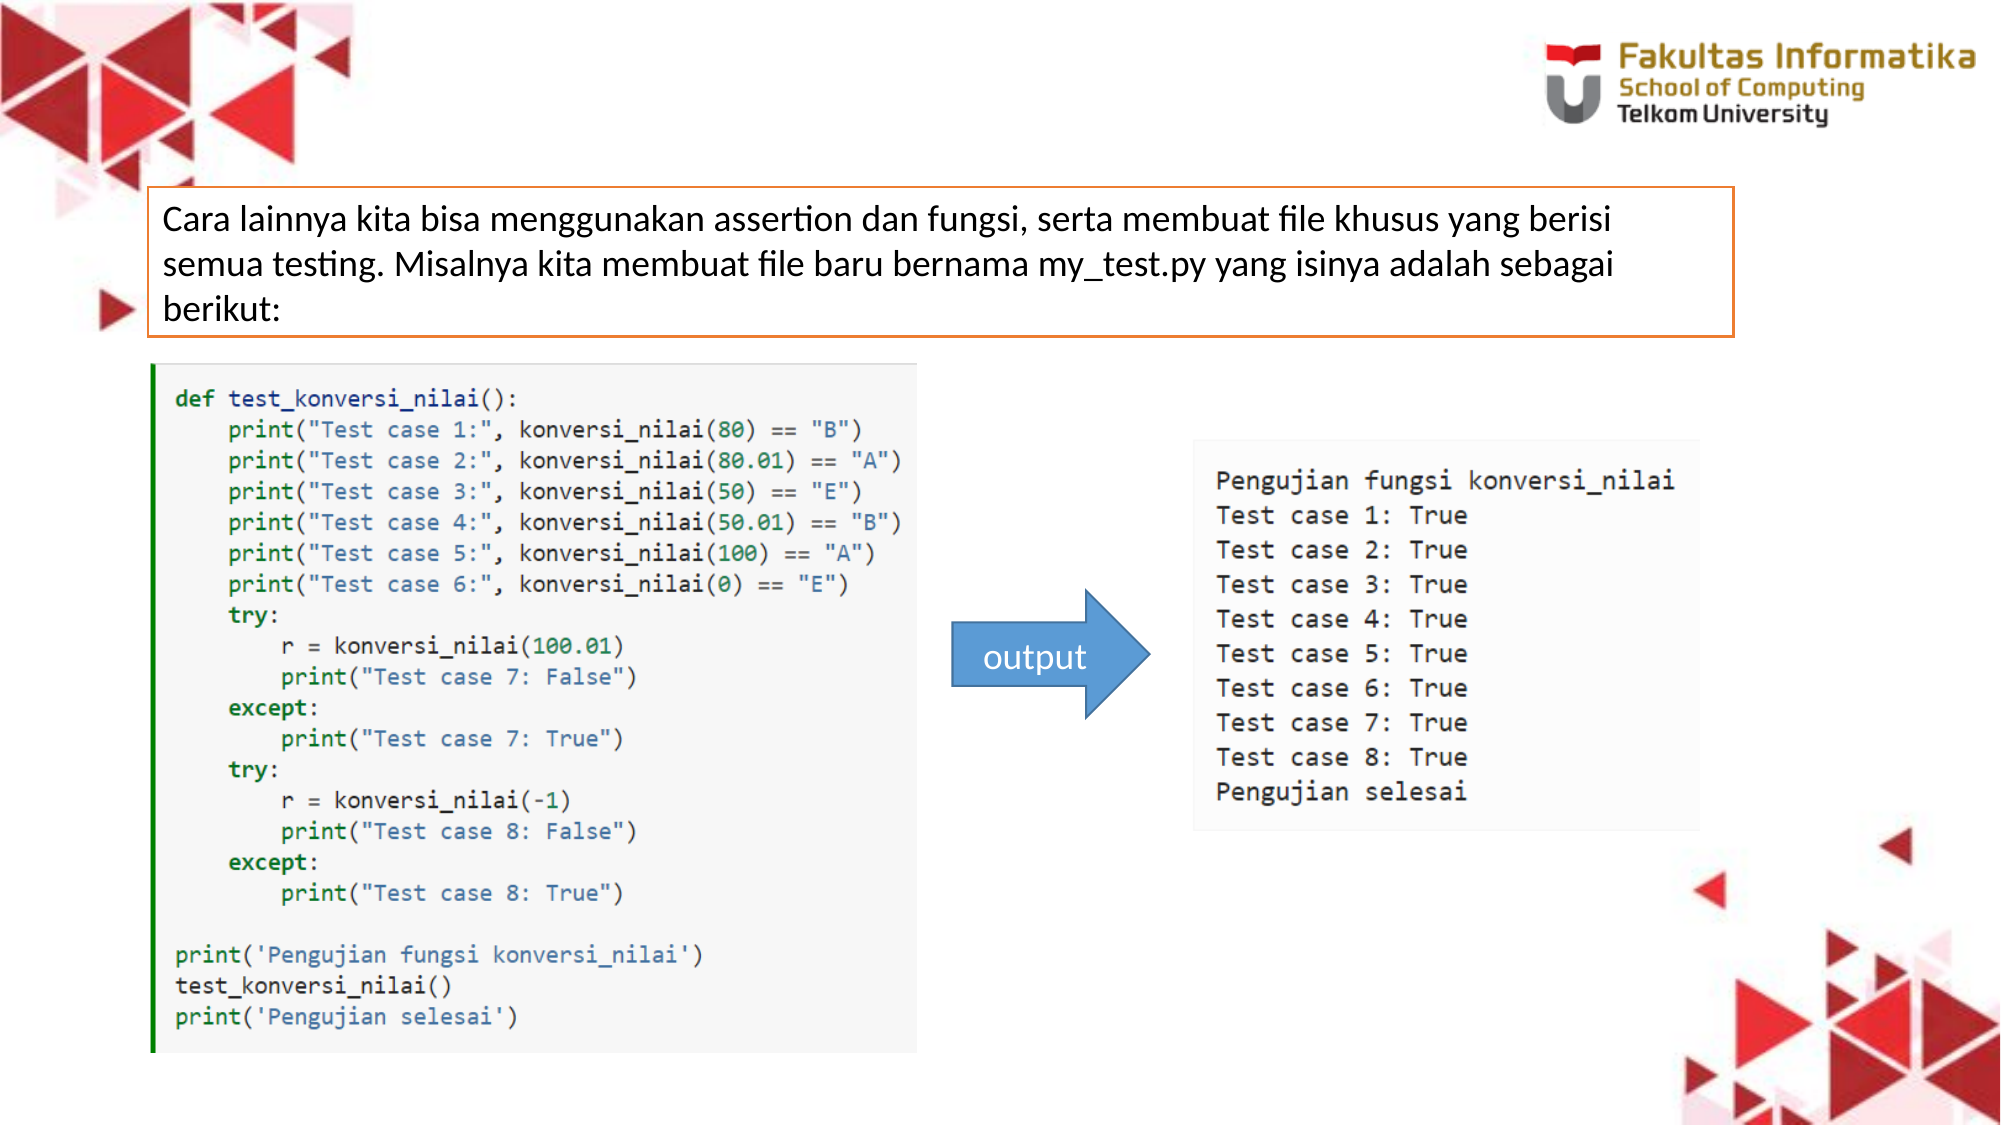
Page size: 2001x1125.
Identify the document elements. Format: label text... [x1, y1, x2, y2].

picture [0, 0, 2001, 1125]
text_box Cara lainnya kita bisa menggunakan assertion dan fungsi, serta membuat file khusus yang berisi semua testing. Misalnya kita membuat file baru bernama my_test.py yang isinya adalah sebagai berikut: [147, 186, 1735, 338]
text_box output [951, 588, 1152, 721]
